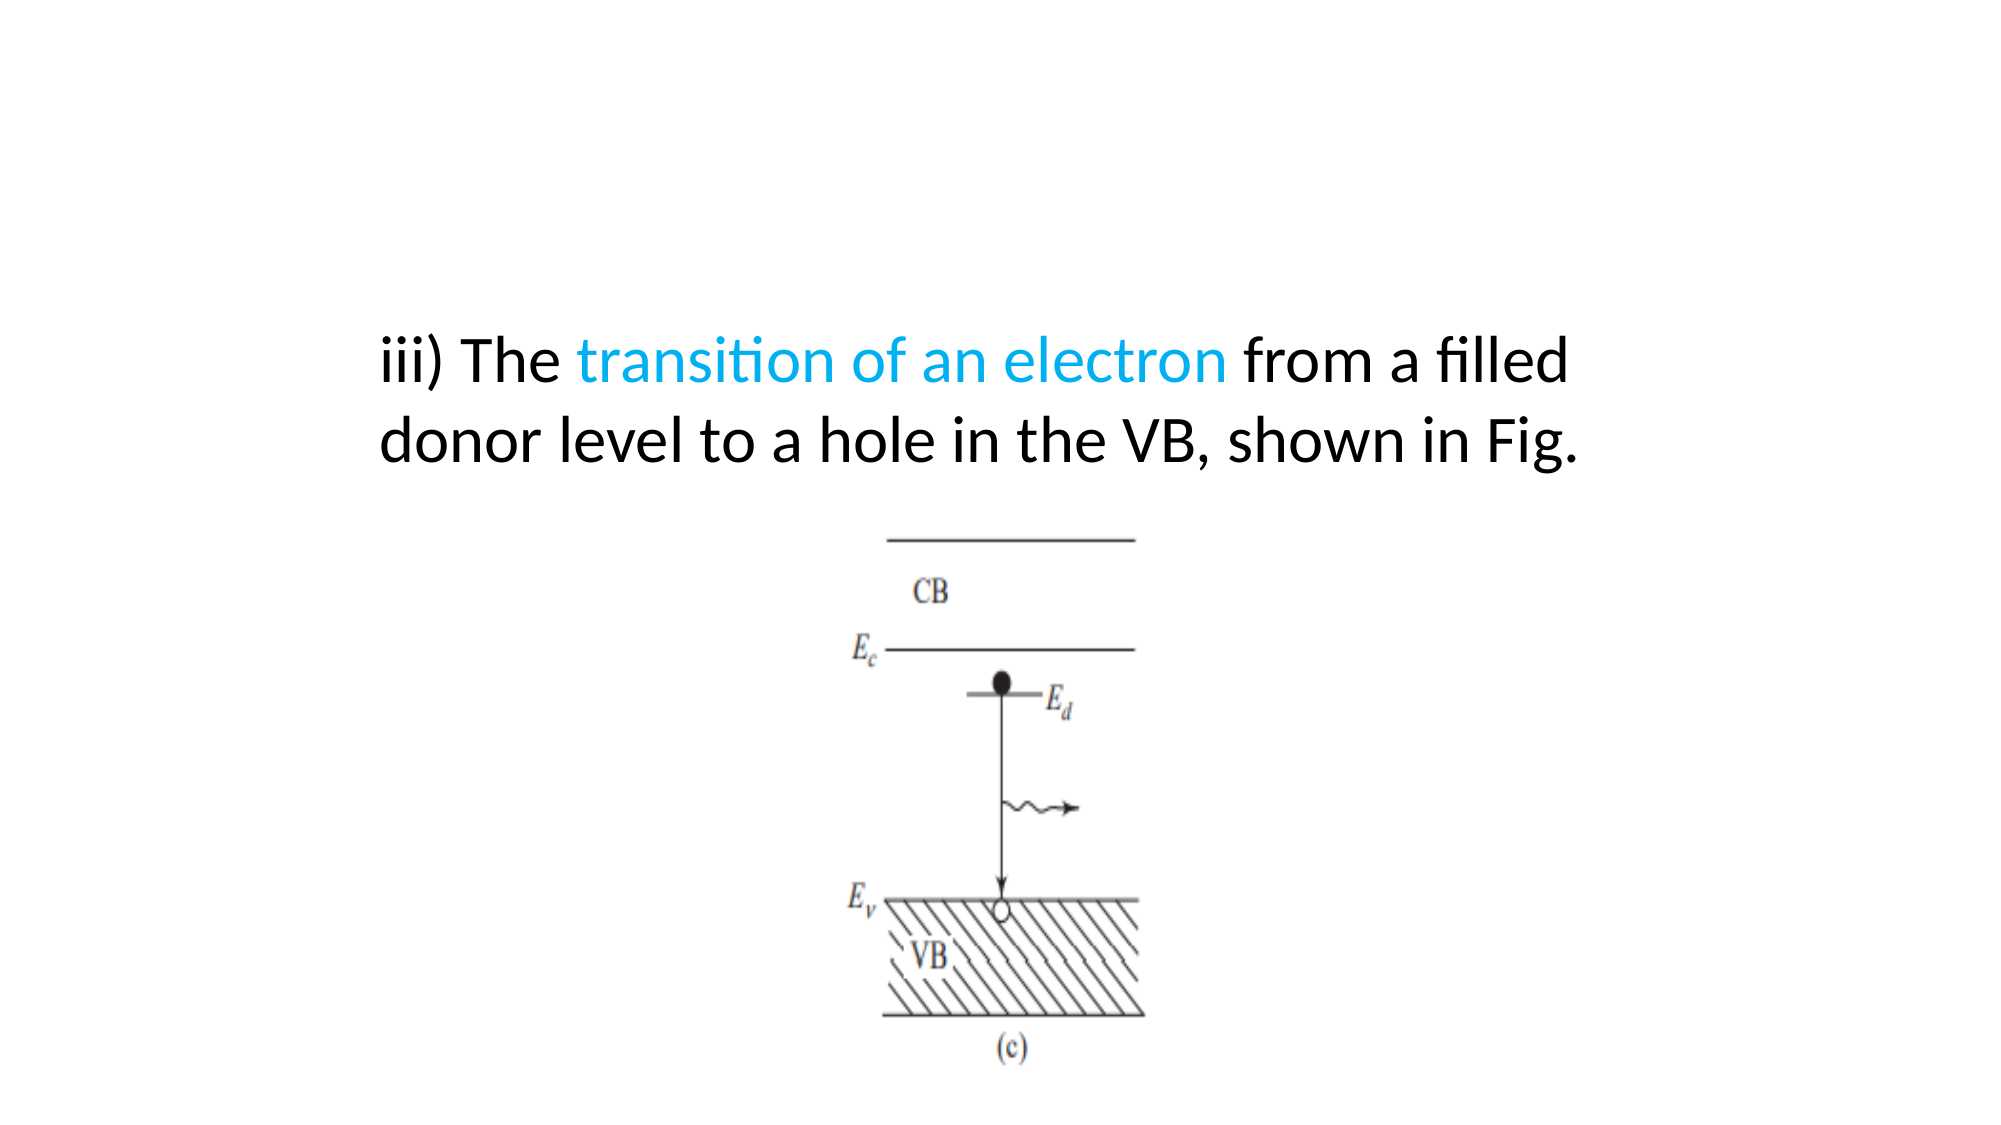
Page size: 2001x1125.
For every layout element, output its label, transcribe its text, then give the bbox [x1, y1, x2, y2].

list iii) The transition of an electron from a filled donor level to a hole in the VB, shown in Fig. [364, 308, 1631, 1011]
picture [824, 492, 1207, 1081]
